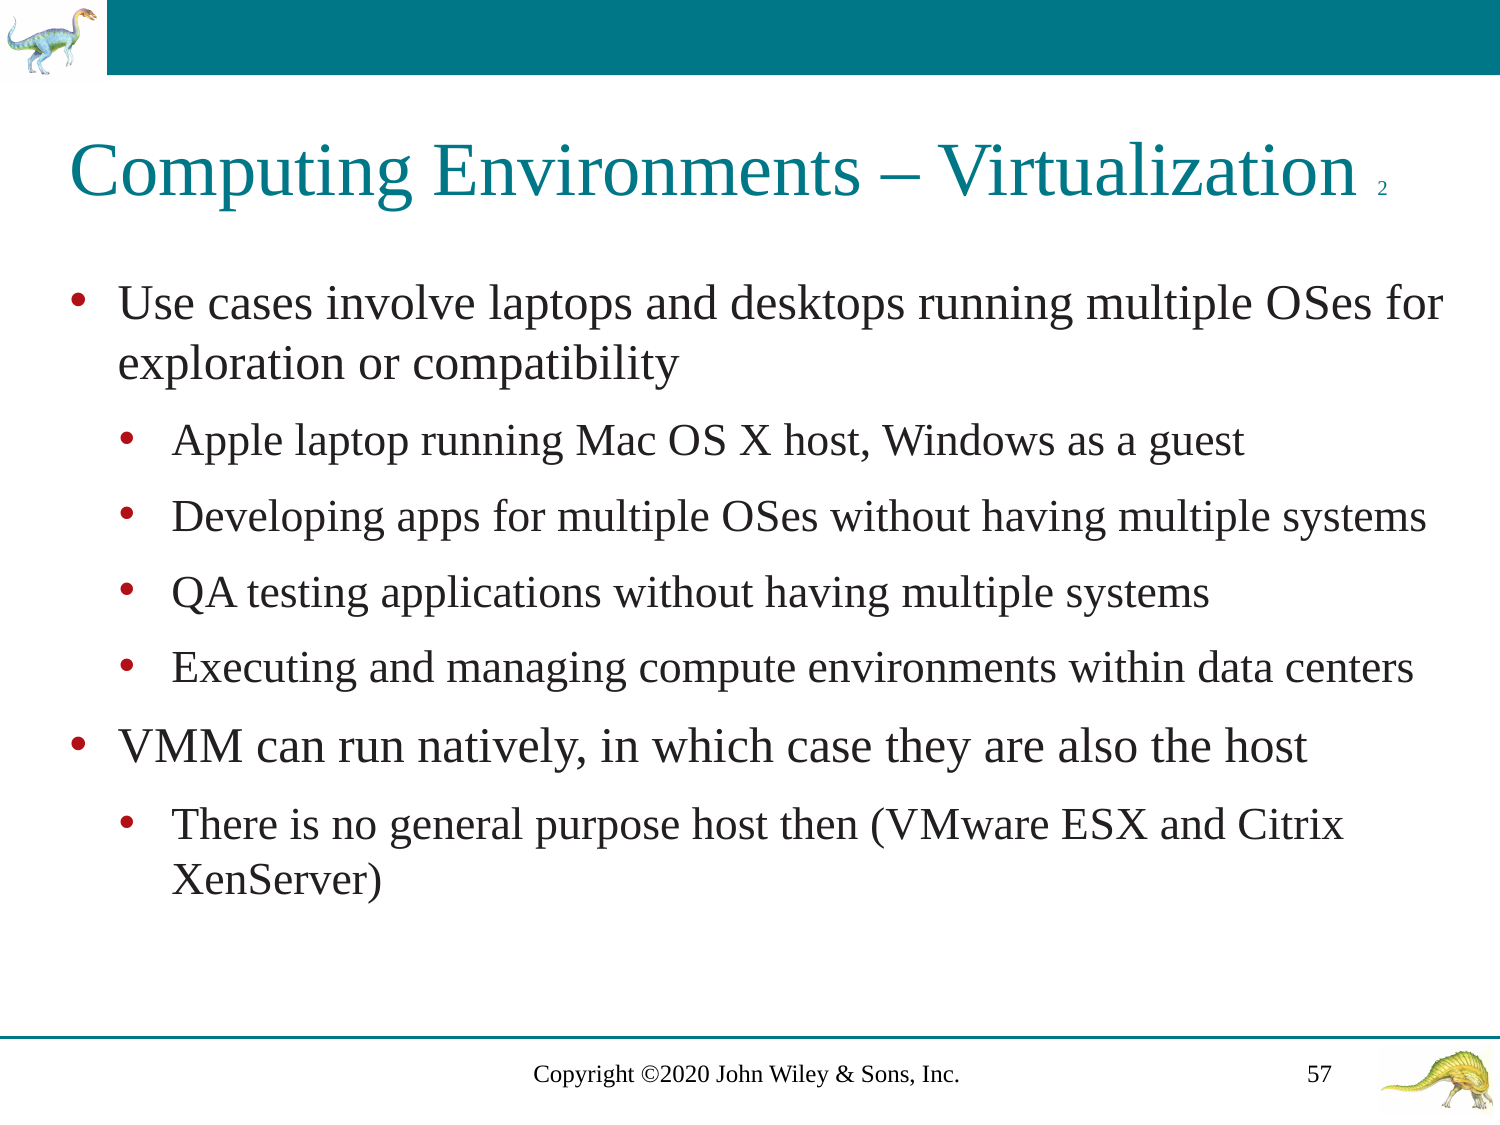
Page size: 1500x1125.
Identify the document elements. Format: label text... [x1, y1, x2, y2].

slide_number 57 [1083, 1042, 1348, 1103]
title Computing Environments – Virtualization 2 [54, 122, 1445, 227]
picture [1379, 1044, 1493, 1115]
list Use cases involve laptops and desktops running multiple O Ses for exploration or compatibility Apple laptop running Mac O S X host, Windows as a guest Developing apps for multiple O Ses without having multiple systems Q A testing applications without having multiple systems Executing and managing compute environments within data centers V M M can run natively, in which case they are also the host There is no general purpose host then (V M ware E S X and Citrix XenServer) [54, 261, 1480, 1016]
picture [0, 0, 107, 82]
footer Copyright ©2020 John Wiley & Sons, Inc. [496, 1042, 1004, 1103]
